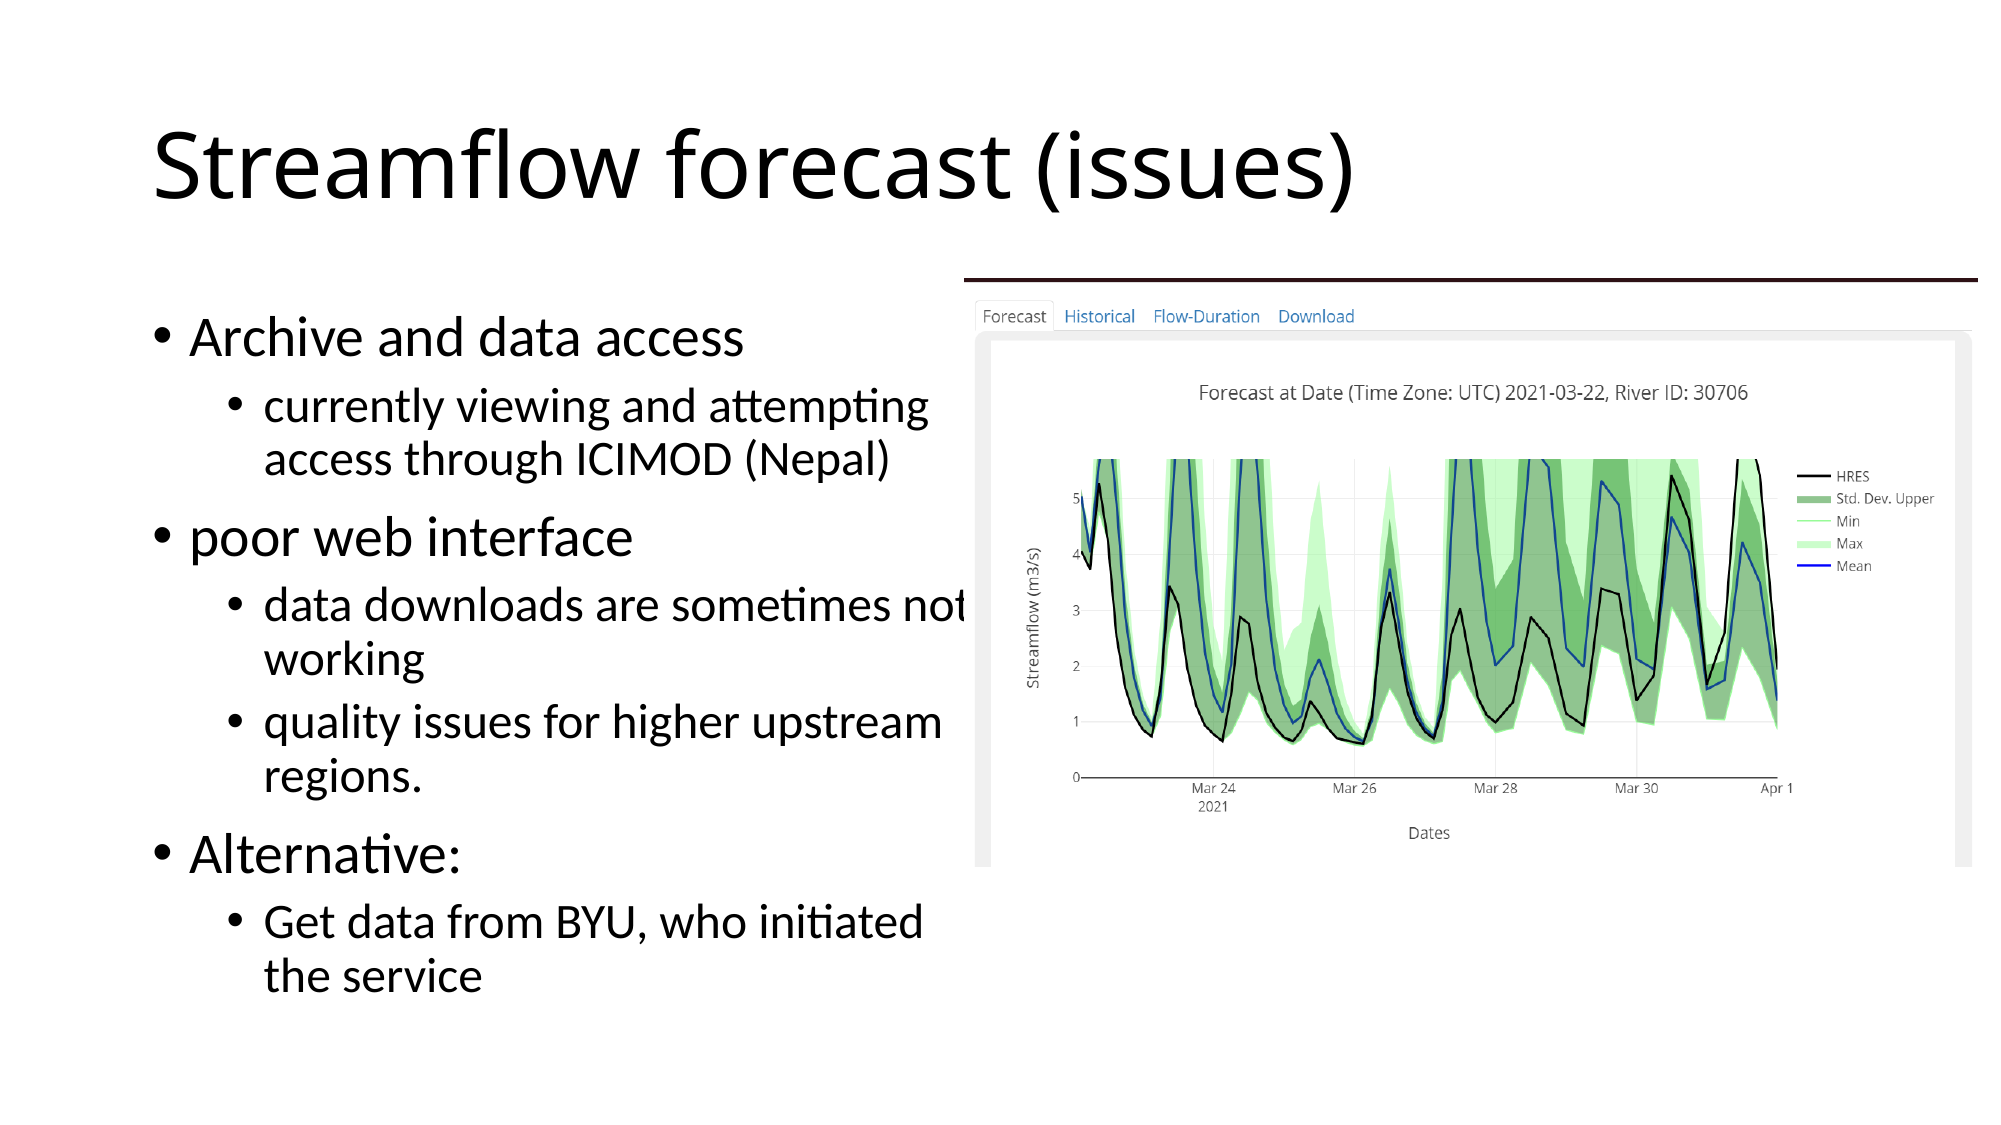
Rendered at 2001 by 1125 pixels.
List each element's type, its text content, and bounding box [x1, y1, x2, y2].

list Archive and data access currently viewing and attempting access through ICIMOD (Nepal) poor web interface data downloads are sometimes not working quality issues for higher upstream regions. Alternative: Get data from BYU, who initiated the service [137, 299, 988, 1014]
title Streamflow forecast (issues) [137, 59, 1863, 278]
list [964, 278, 1978, 867]
